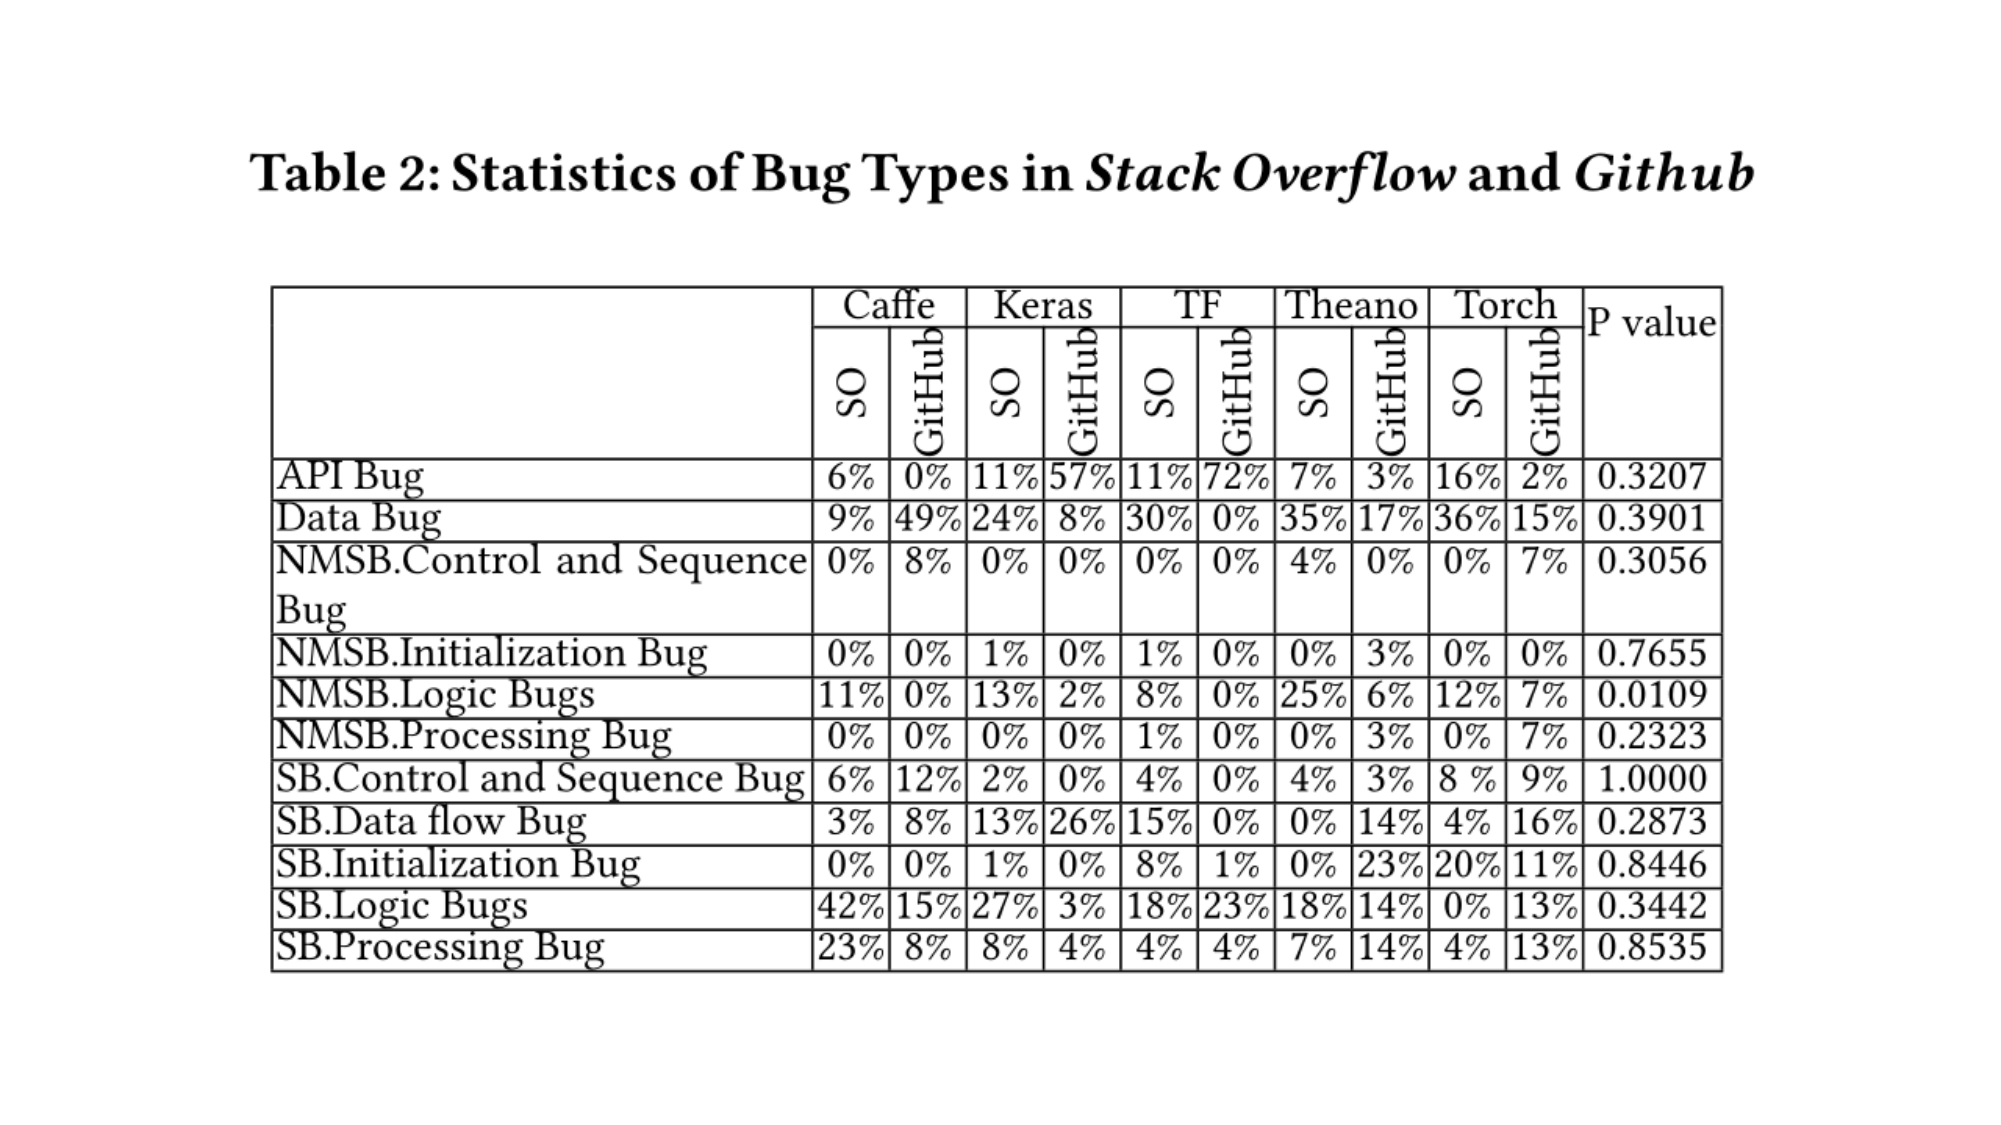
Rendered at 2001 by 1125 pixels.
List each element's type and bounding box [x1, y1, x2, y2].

picture [241, 134, 1759, 991]
